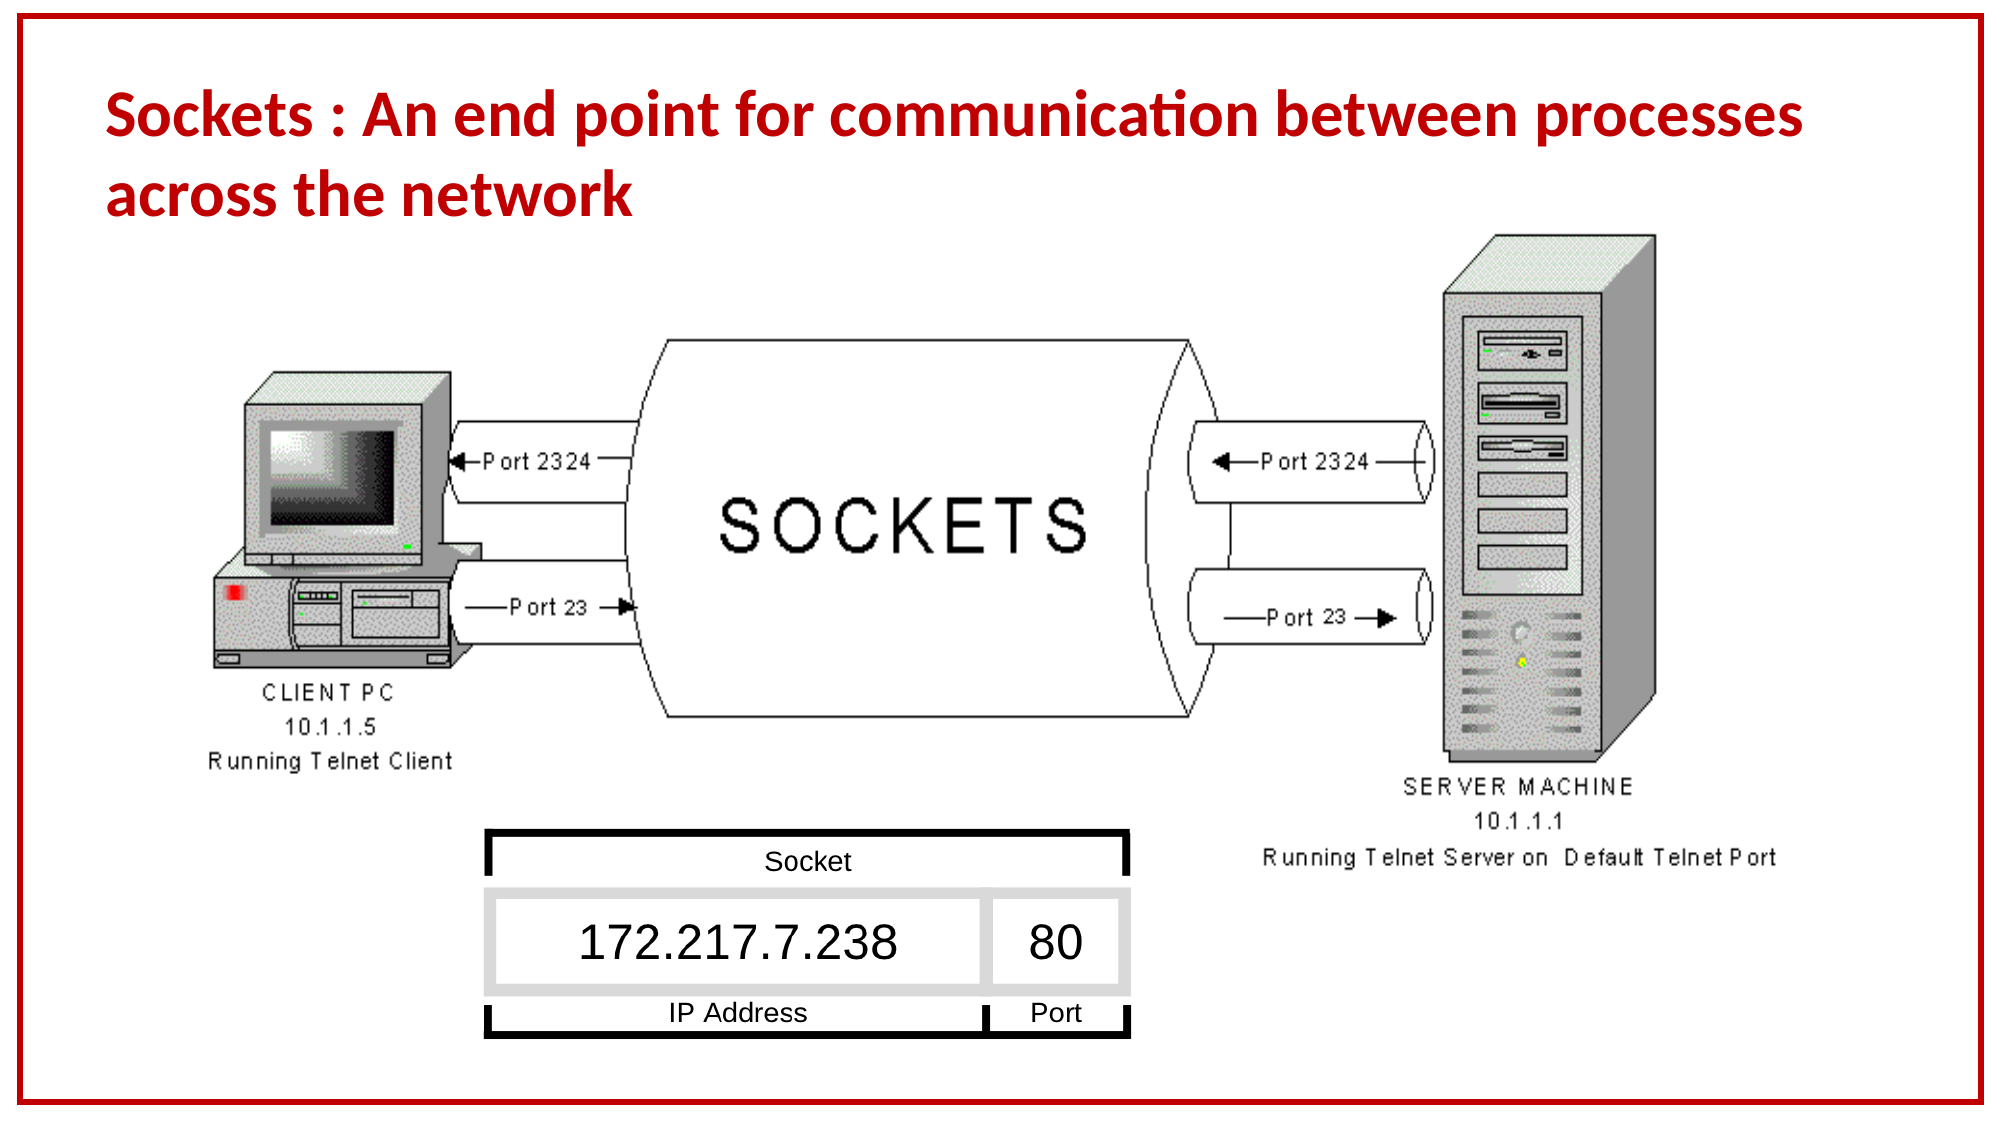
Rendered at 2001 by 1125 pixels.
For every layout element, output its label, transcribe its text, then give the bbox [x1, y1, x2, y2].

text_box Sockets : An end point for communication between processes across the network [90, 62, 1885, 238]
text_box [19, 16, 1981, 1103]
picture [182, 222, 1793, 1058]
